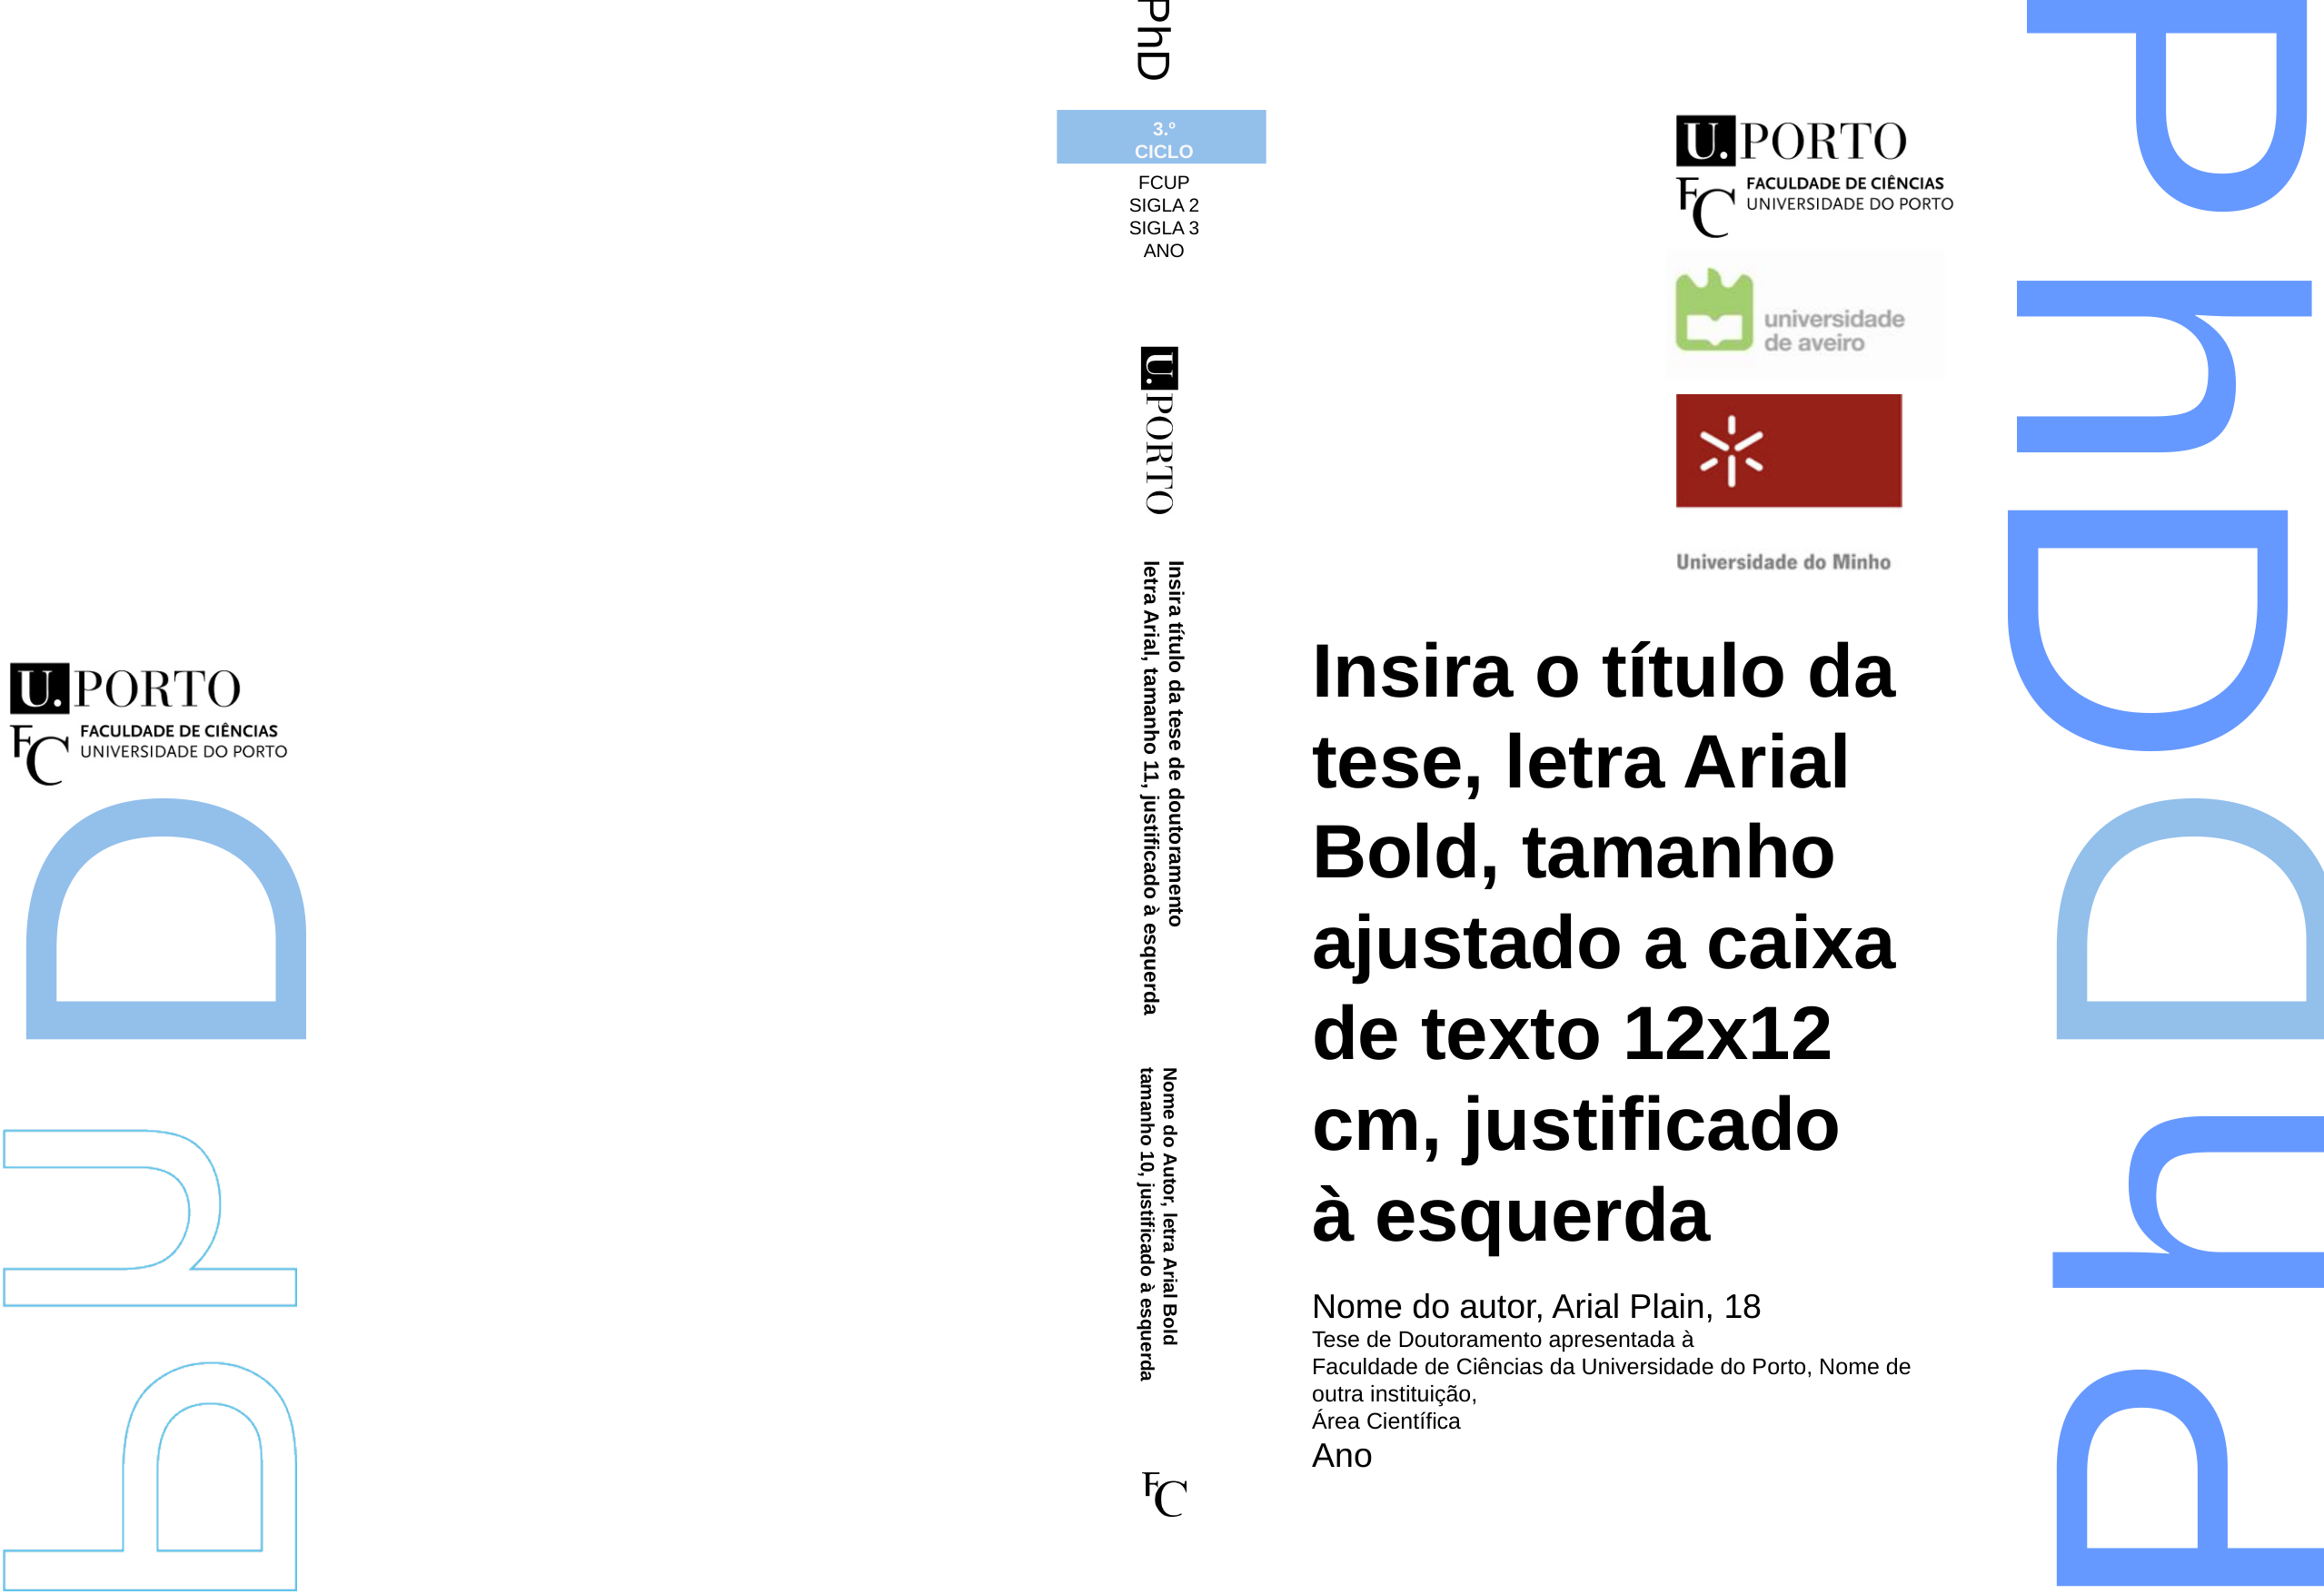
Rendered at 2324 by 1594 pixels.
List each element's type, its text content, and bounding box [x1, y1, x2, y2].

text_box P [1939, 0, 2324, 239]
text_box h [1928, 239, 2324, 463]
picture [1676, 394, 1902, 572]
text_box h [1934, 1076, 2324, 1331]
text_box D [1920, 463, 2324, 698]
text_box D [1923, 698, 2324, 1087]
picture [1665, 77, 1978, 383]
text_box Insira o título da tese, letra Arial Bold, tamanho ajustado a caixa de texto 12x12 cm, justificado à esquerda Nome do autor, Arial Plain, 18 Tese de Doutoramento apresentada à Faculdade de Ciências da Universidade do Porto, Nome de outra instituição, Área Científica Ano [1298, 614, 1934, 1548]
picture [2, 1129, 297, 1591]
text_box P [1923, 1279, 2324, 1594]
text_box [0, 0, 1266, 1517]
